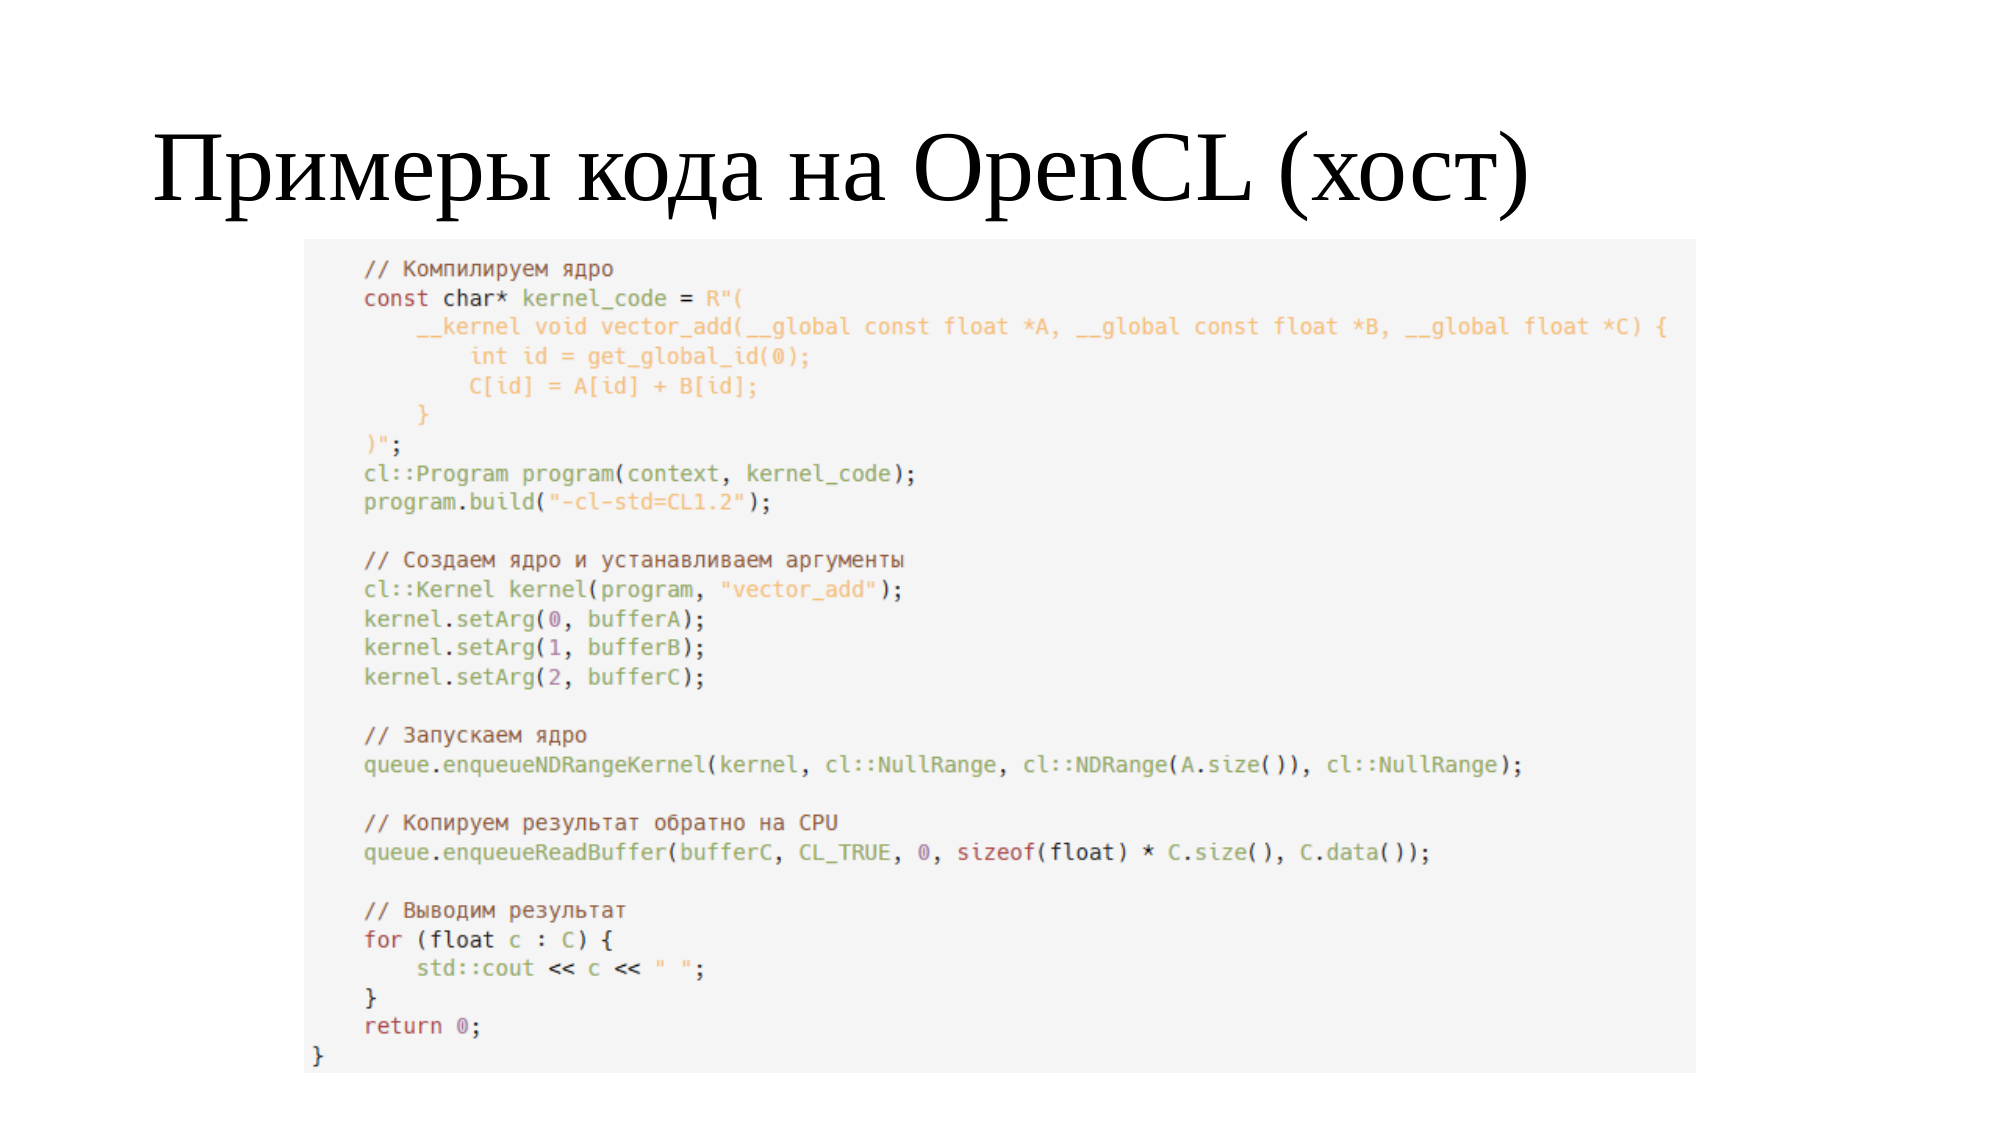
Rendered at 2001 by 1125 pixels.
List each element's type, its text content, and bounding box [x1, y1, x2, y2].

title Примеры кода на OpenCL (хост) [137, 59, 1863, 278]
picture [304, 239, 1696, 1073]
